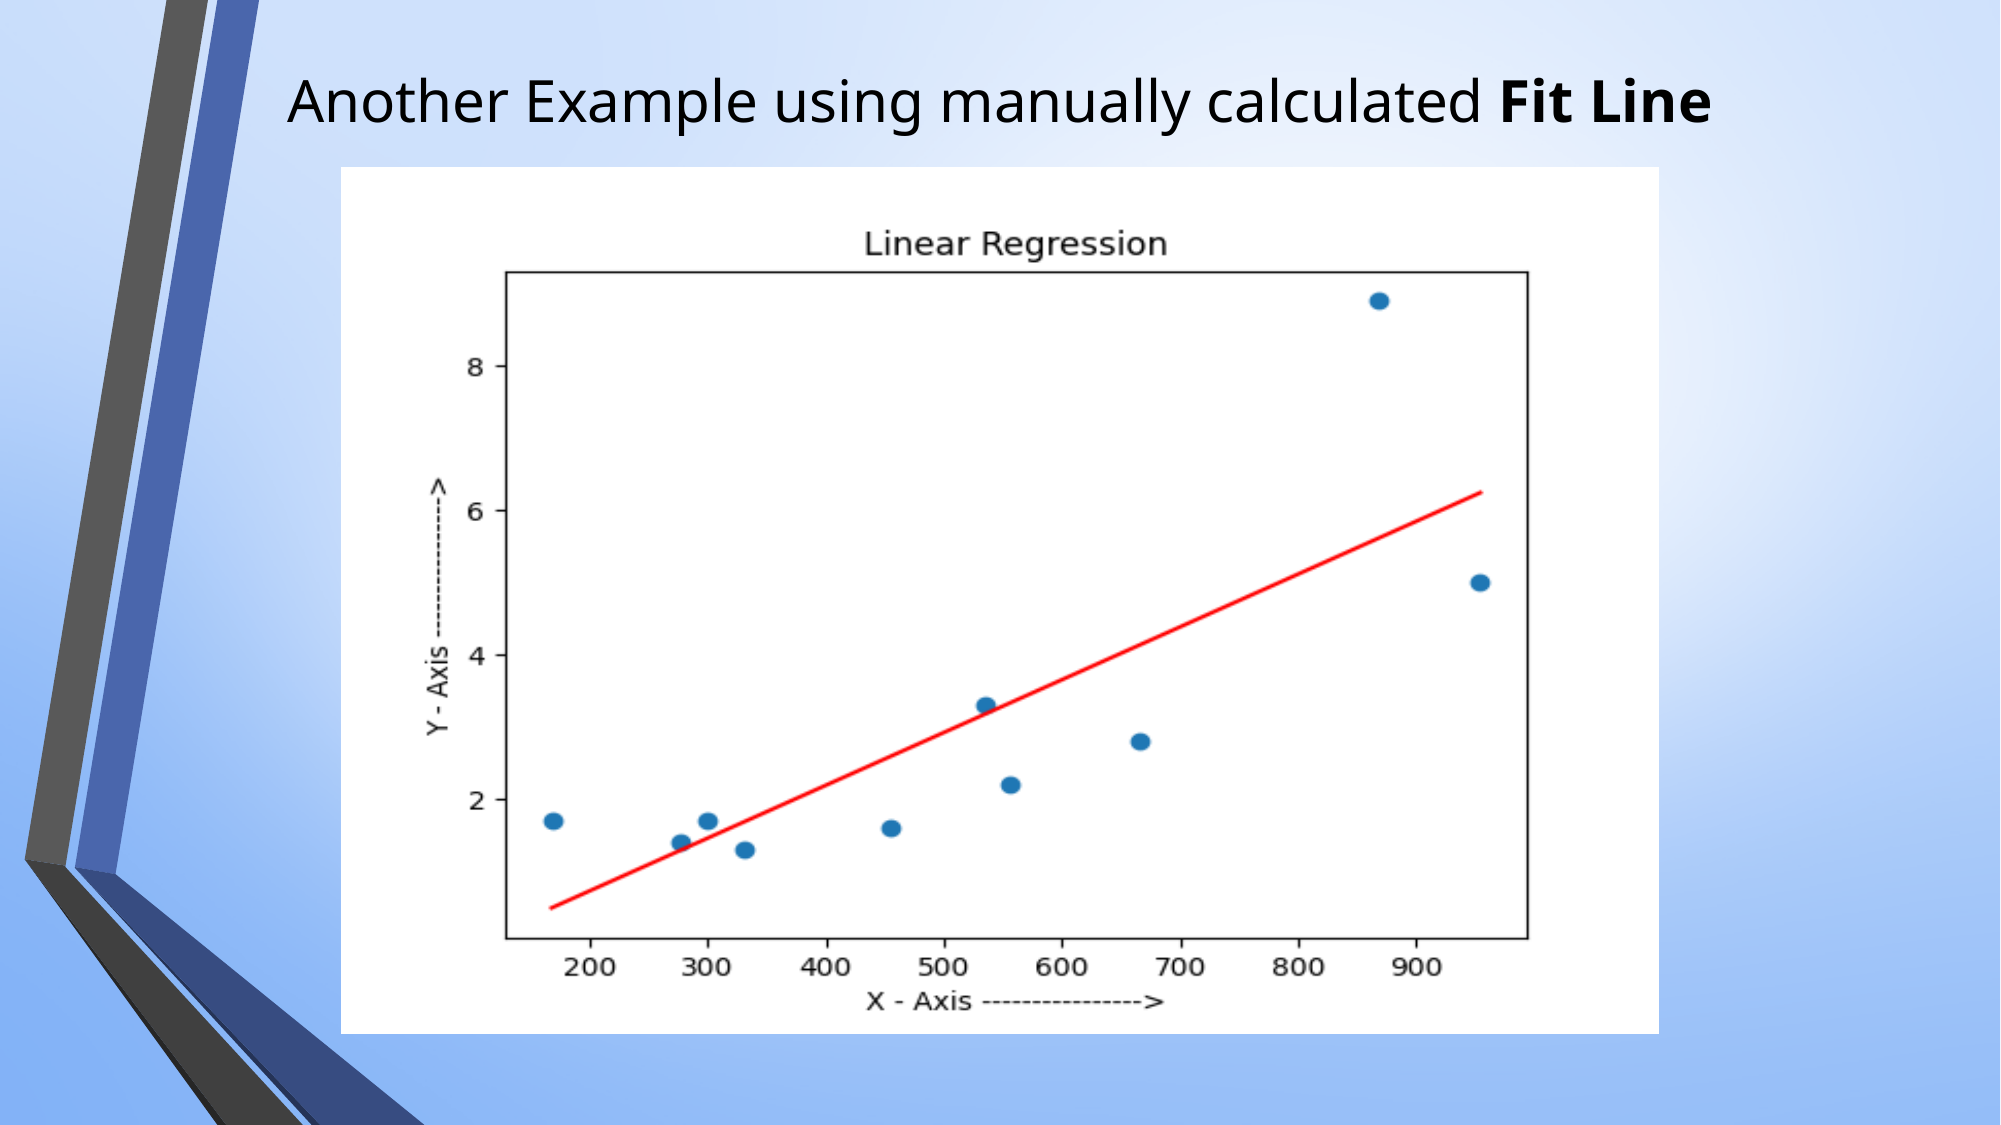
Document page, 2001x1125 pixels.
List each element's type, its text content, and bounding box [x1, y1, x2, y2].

title Another Example using manually calculated Fit Line [178, 44, 1822, 154]
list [341, 167, 1659, 1035]
